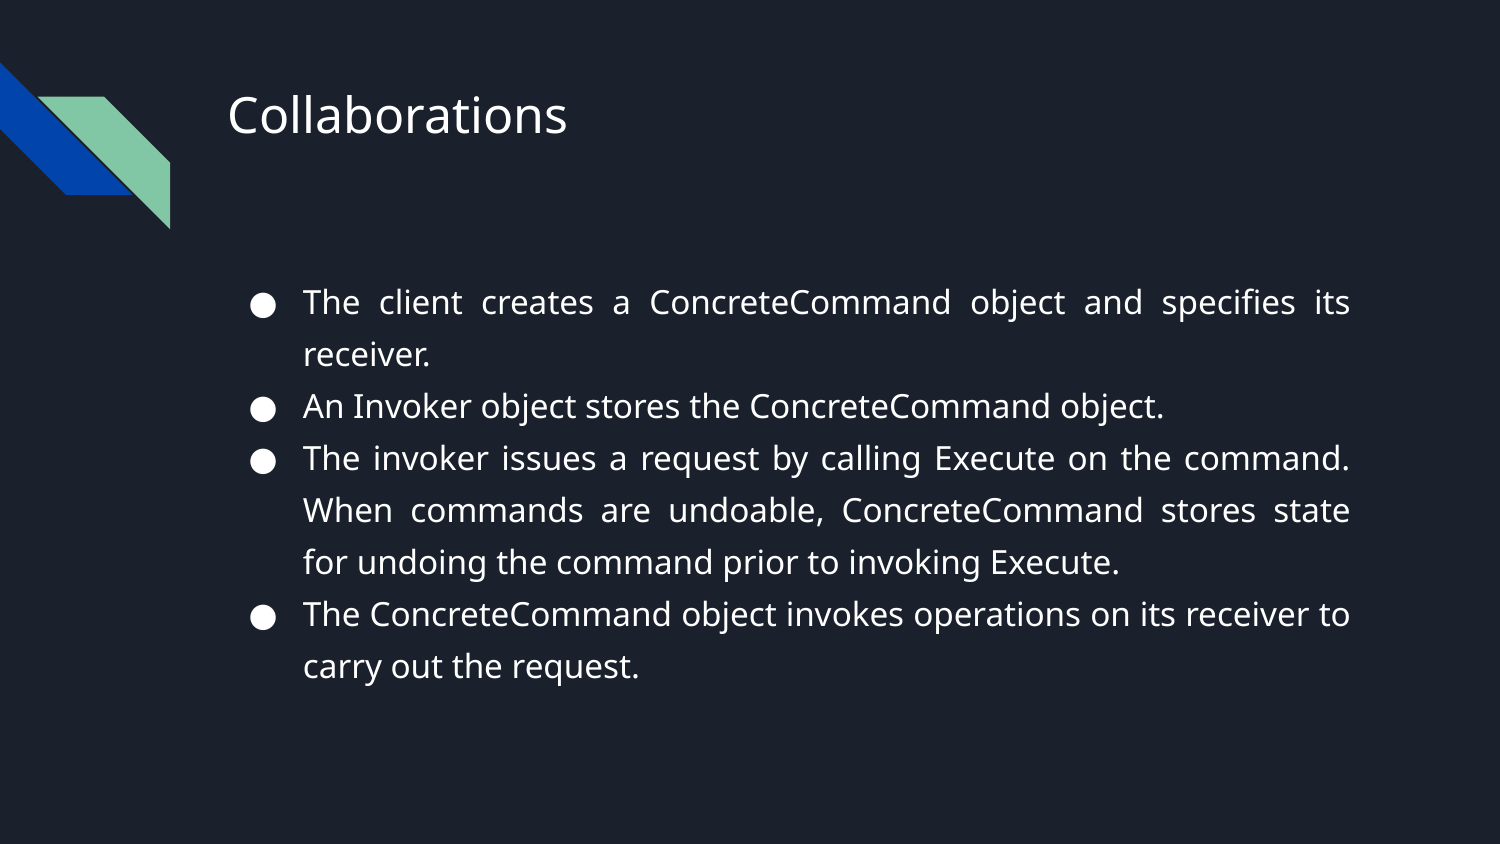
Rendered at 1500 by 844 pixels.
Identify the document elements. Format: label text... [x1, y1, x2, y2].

title Collaborations [212, 64, 1368, 215]
list The client creates a ConcreteCommand object and specifies its receiver. An Invoker object stores the ConcreteCommand object. The invoker issues a request by calling Execute on the command. When commands are undoable, ConcreteCommand stores state for undoing the command prior to invoking Execute. The ConcreteCommand object invokes operations on its receiver to carry out the request. [212, 257, 1368, 735]
